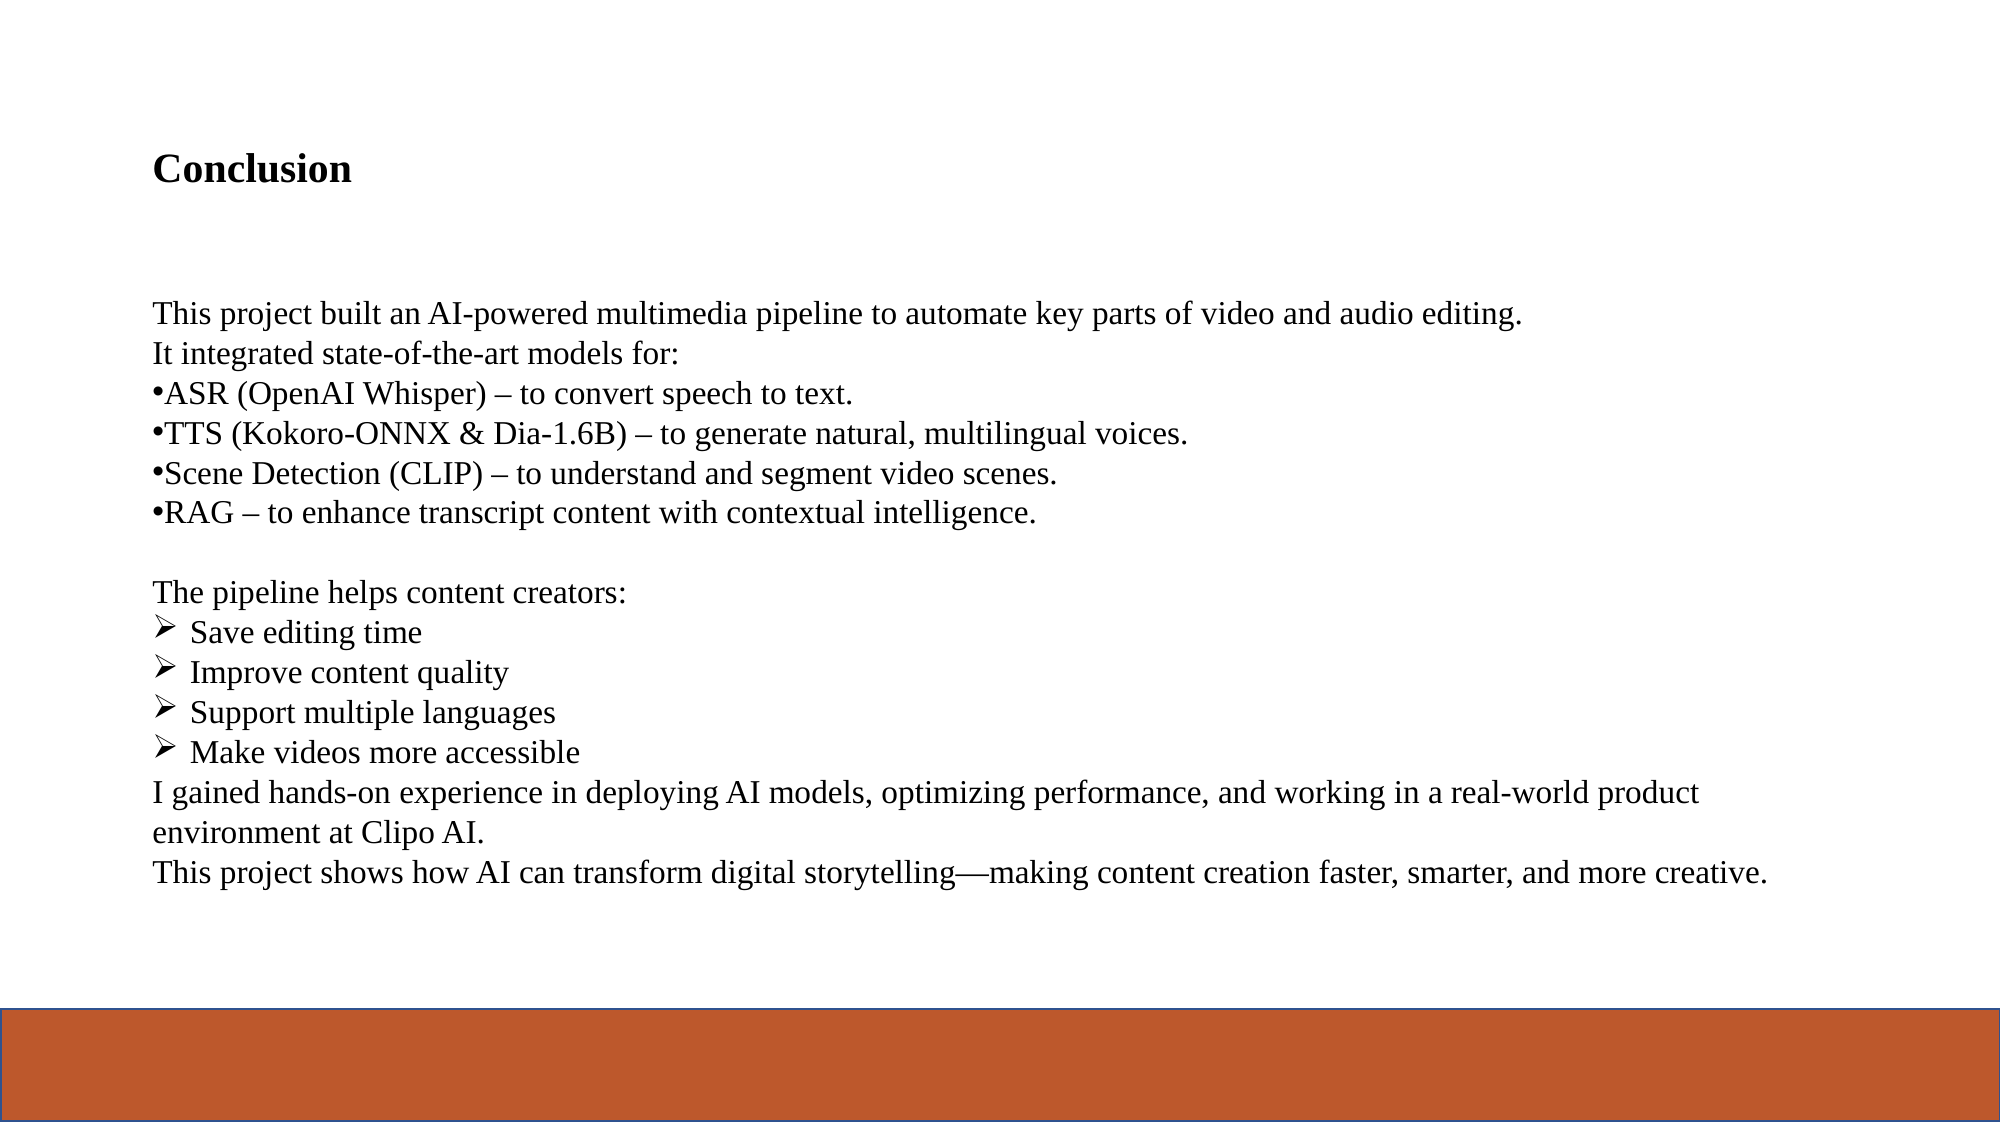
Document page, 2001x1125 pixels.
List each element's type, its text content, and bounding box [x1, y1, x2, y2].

list This project built an AI-powered multimedia pipeline to automate key parts of video and audio editing. It integrated state-of-the-art models for: ASR (OpenAI Whisper) – to convert speech to text. TTS (Kokoro-ONNX & Dia-1.6B) – to generate natural, multilingual voices. Scene Detection (CLIP) – to understand and segment video scenes. RAG – to enhance transcript content with contextual intelligence. The pipeline helps content creators: Save editing time Improve content quality Support multiple languages Make videos more accessible I gained hands-on experience in deploying AI models, optimizing performance, and working in a real-world product environment at Clipo AI. This project shows how AI can transform digital storytelling—making content creation faster, smarter, and more creative. [137, 264, 1873, 917]
title Conclusion [137, 59, 1863, 264]
picture [0, 1008, 2000, 1122]
